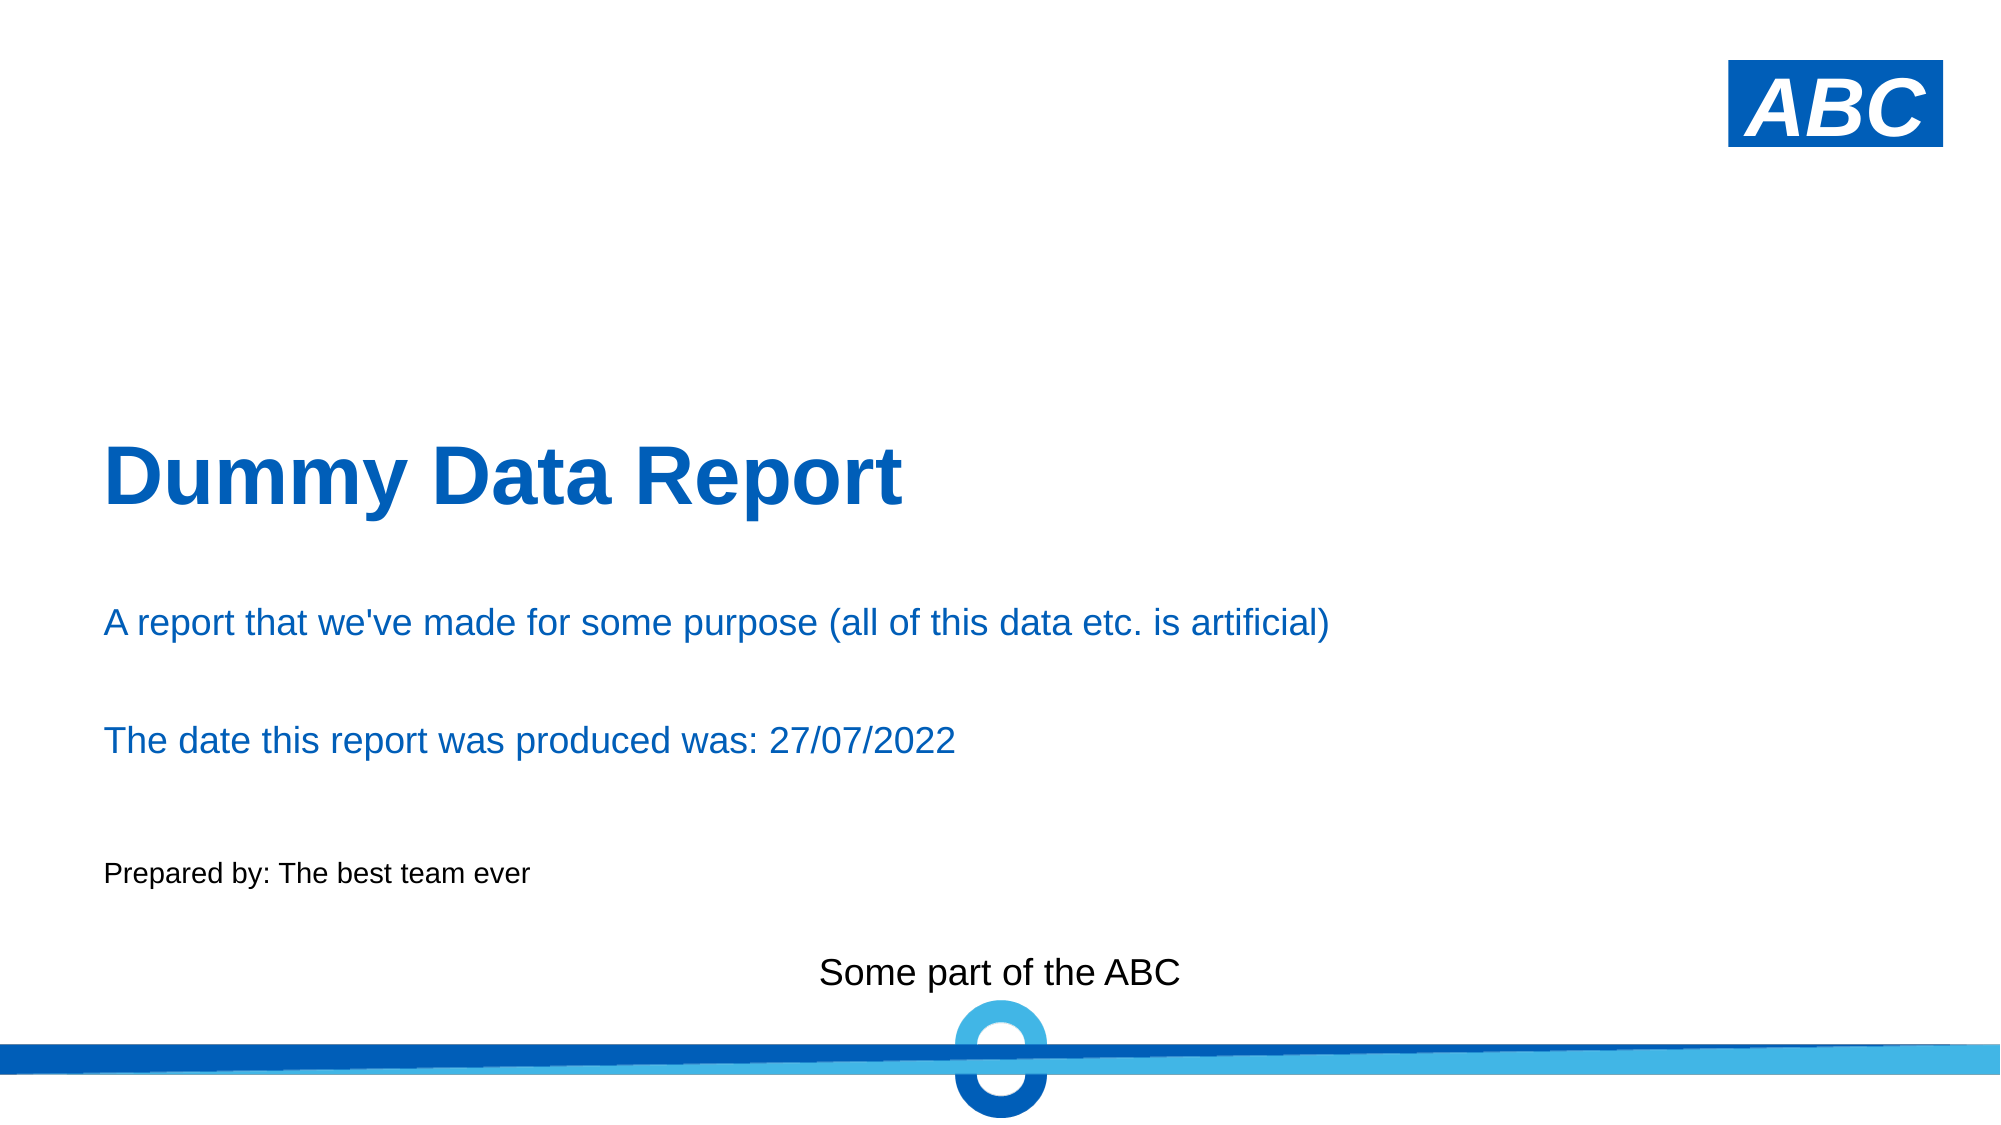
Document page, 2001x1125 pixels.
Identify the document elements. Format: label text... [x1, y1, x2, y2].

list Dummy Data Report [88, 413, 1270, 502]
list The date this report was produced was: 27/07/2022 [88, 708, 1743, 798]
picture [0, 1000, 2000, 1118]
list A report that we've made for some purpose (all of this data etc. is artificial) [88, 590, 1743, 680]
